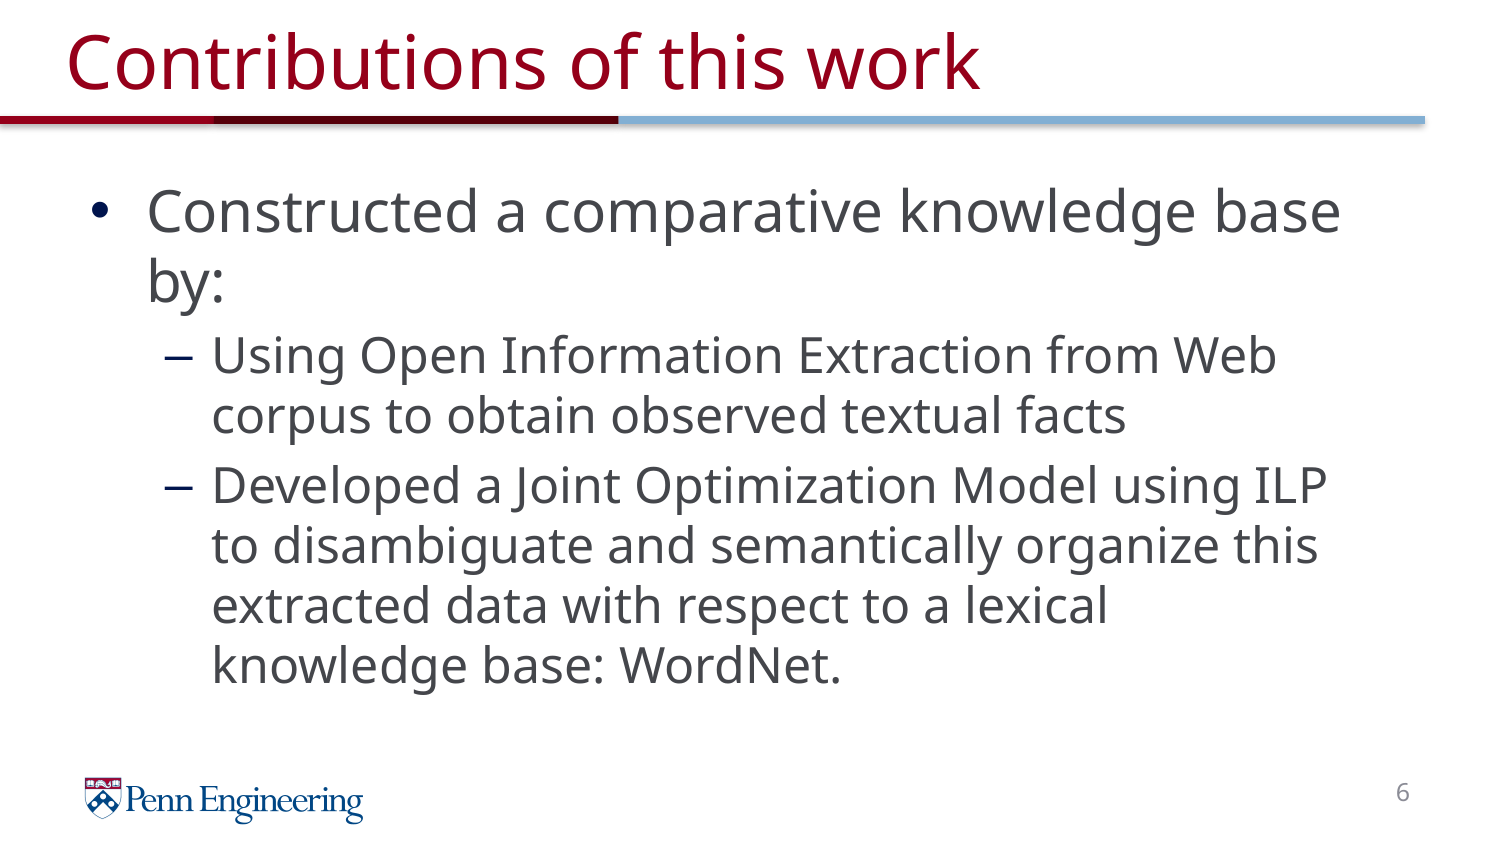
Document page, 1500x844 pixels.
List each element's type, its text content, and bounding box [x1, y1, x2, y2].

slide_number 6 [1074, 770, 1425, 816]
text_box Constructed a comparative knowledge base by: Using Open Information Extraction from Web corpus to obtain observed textual facts Developed a Joint Optimization Model using ILP to disambiguate and semantically organize this extracted data with respect to a lexical knowledge base: WordNet. [75, 166, 1370, 754]
title Contributions of this work [50, 2, 1401, 117]
picture [75, 770, 372, 828]
